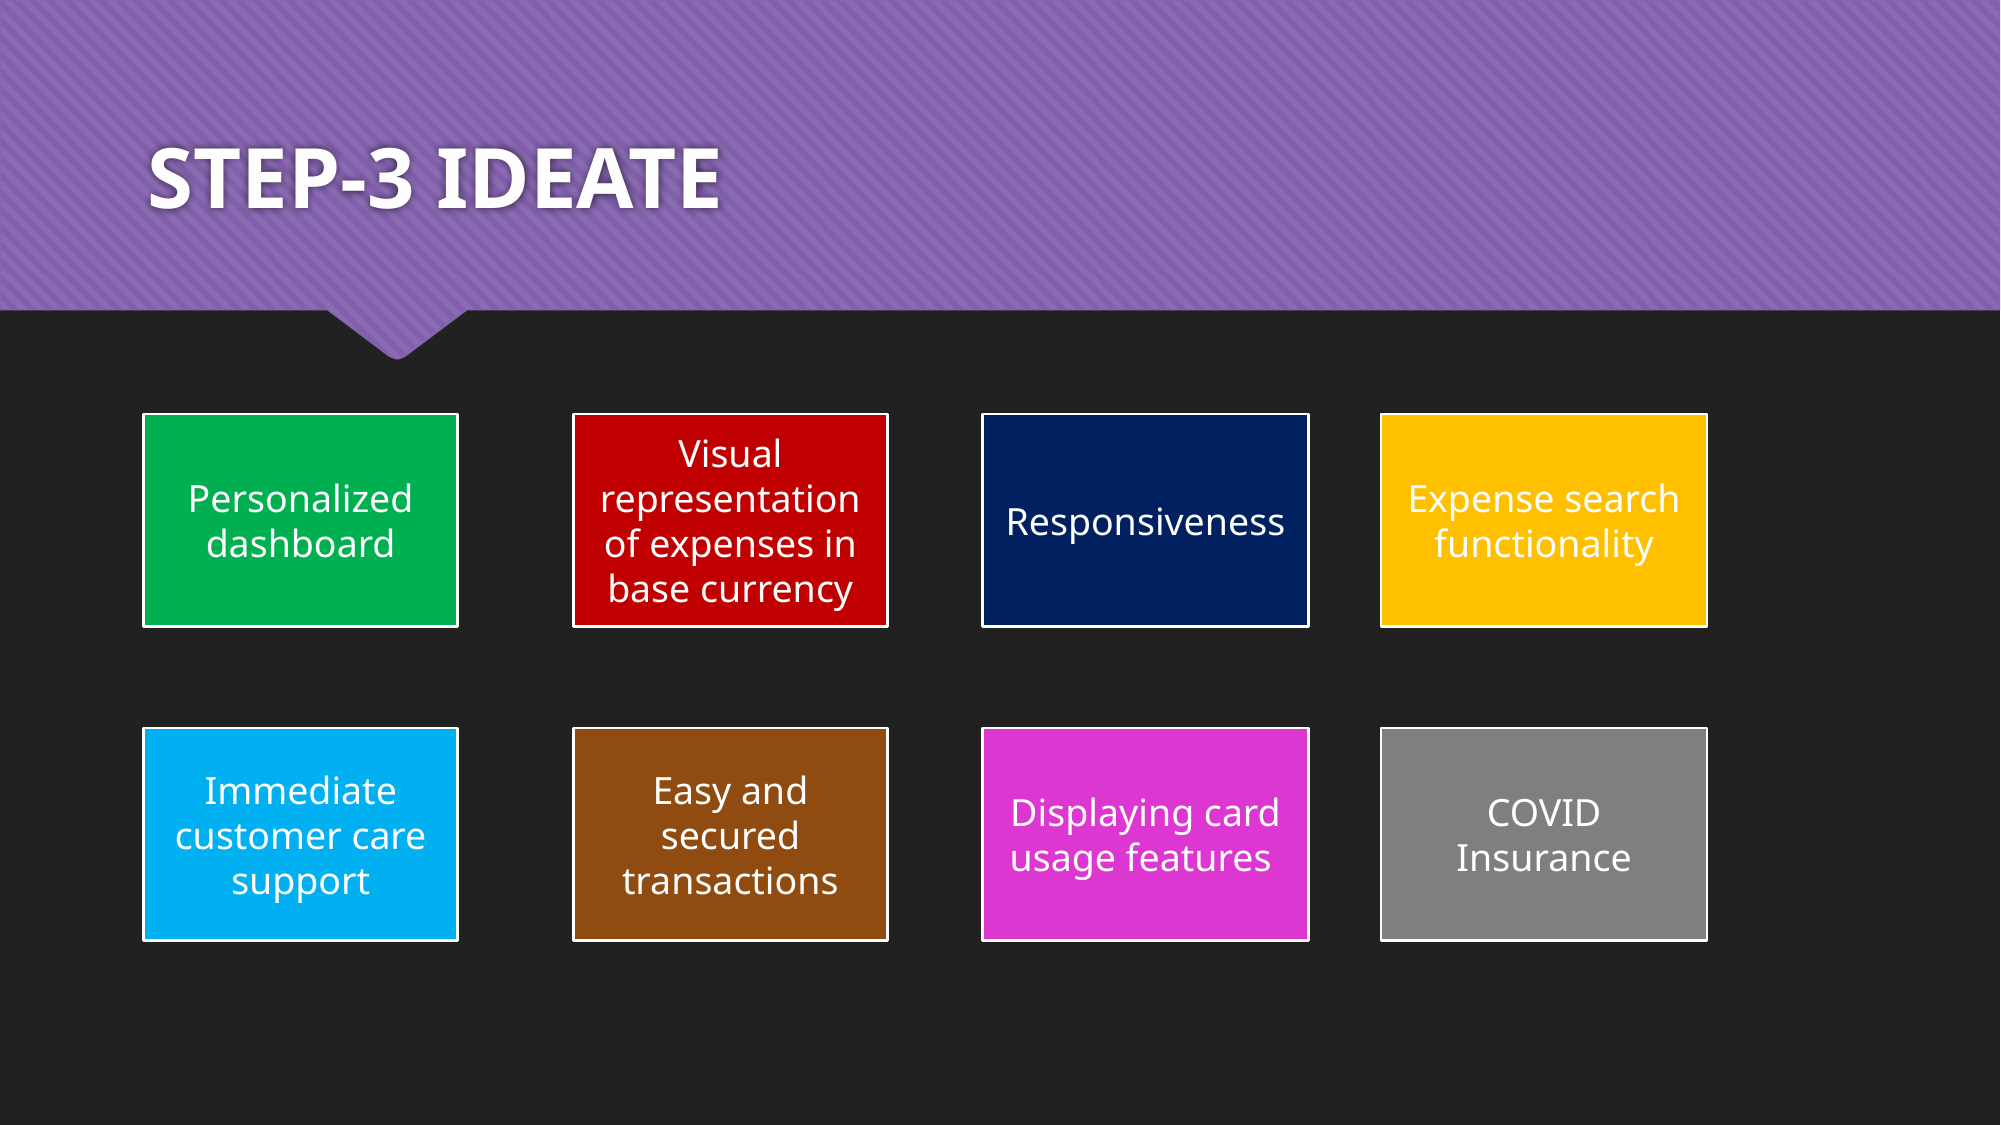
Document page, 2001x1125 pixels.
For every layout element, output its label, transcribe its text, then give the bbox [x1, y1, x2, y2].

title STEP-3 IDEATE [132, 73, 1868, 233]
picture [1, 1, 1999, 357]
text_box Displaying card usage features [982, 728, 1309, 941]
text_box Visual representation of expenses in base currency [573, 413, 888, 627]
text_box Easy and secured transactions [573, 728, 888, 941]
text_box Responsiveness [982, 413, 1309, 627]
text_box COVID Insurance [1381, 728, 1707, 941]
text_box Immediate customer care support [143, 728, 458, 941]
text_box Expense search functionality [1381, 413, 1707, 627]
text_box Personalized dashboard [143, 413, 458, 627]
